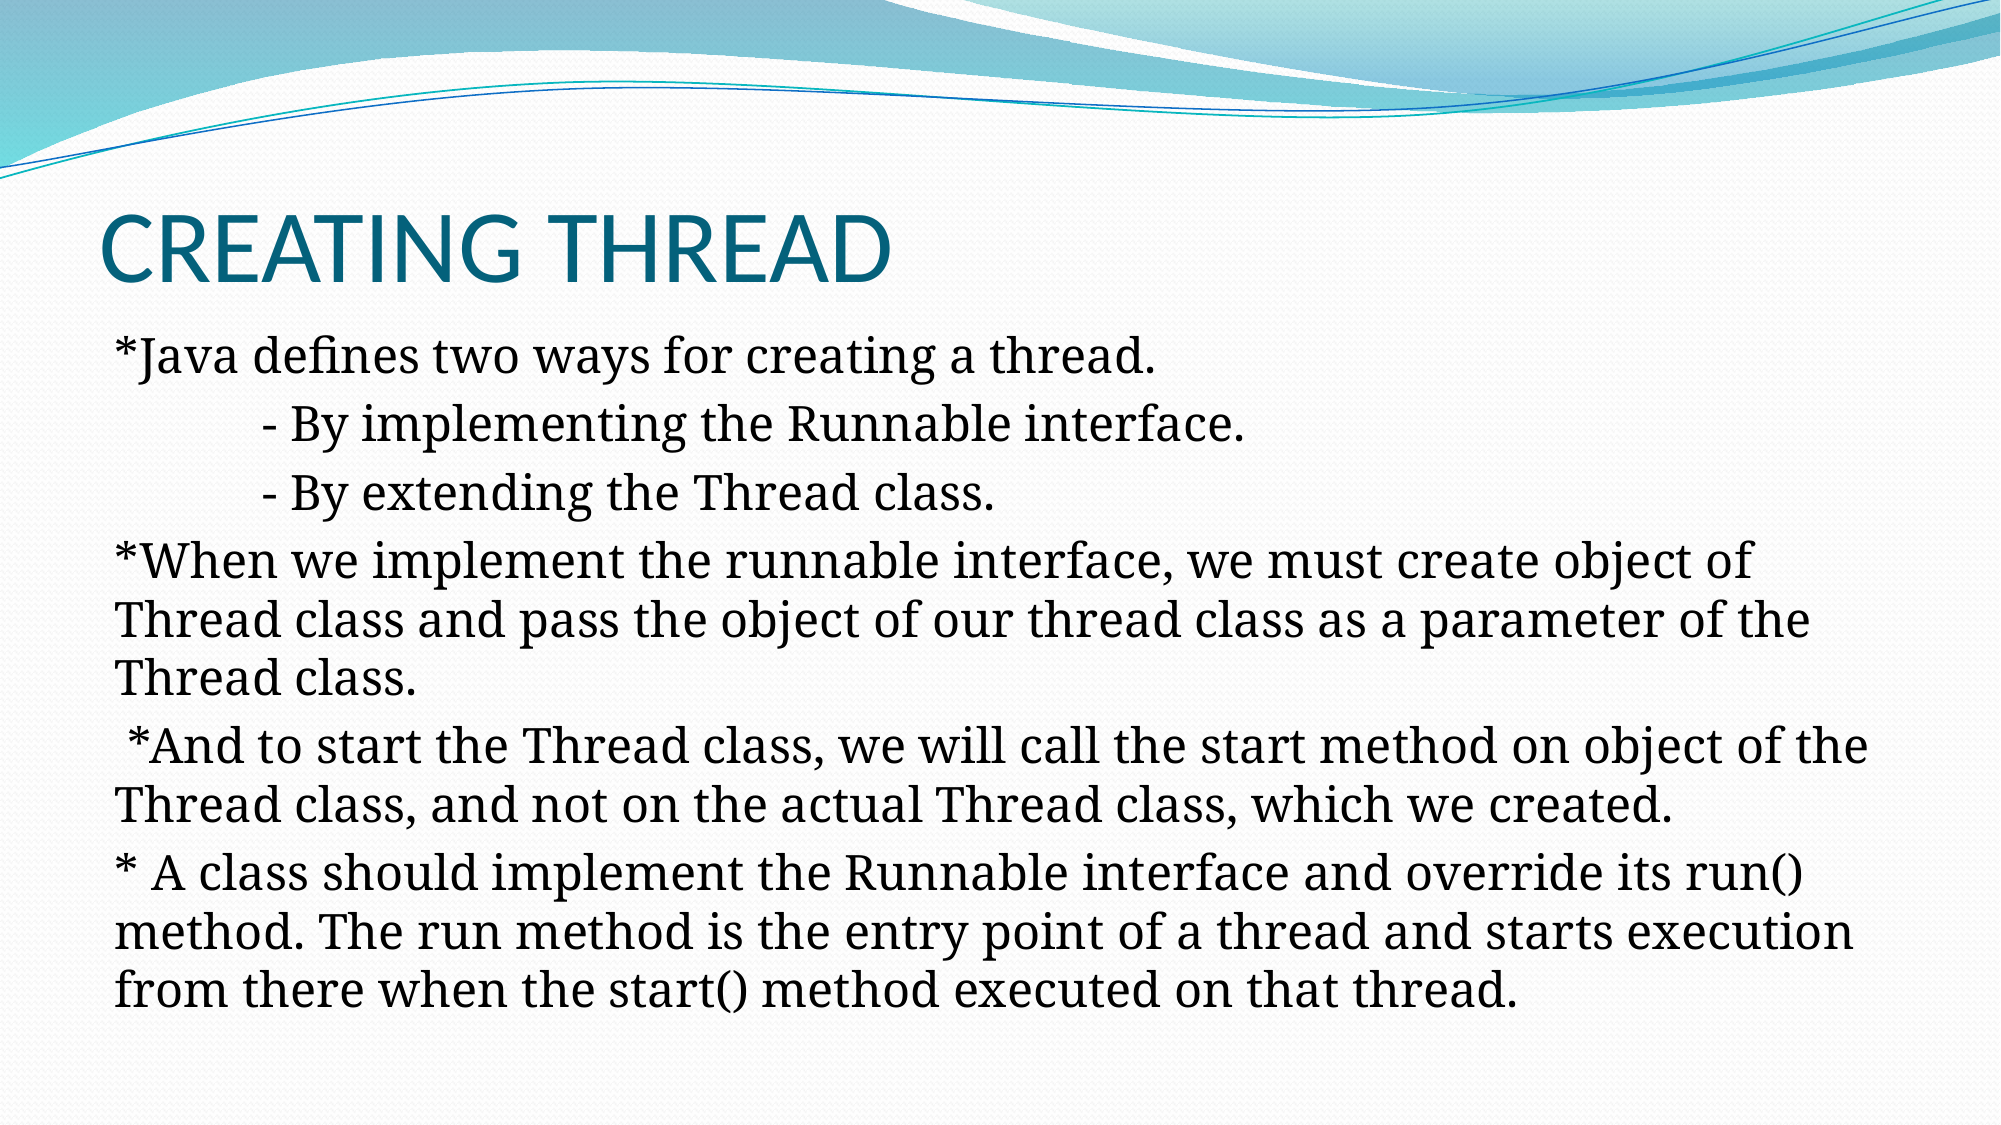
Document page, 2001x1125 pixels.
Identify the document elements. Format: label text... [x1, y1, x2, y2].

title CREATING THREAD [99, 115, 1900, 303]
list *Java defines two ways for creating a thread. - By implementing the Runnable interface. - By extending the Thread class. *When we implement the runnable interface, we must create object of Thread class and pass the object of our thread class as a parameter of the Thread class. *And to start the Thread class, we will call the start method on object of the Thread class, and not on the actual Thread class, which we created. * A class should implement the Runnable interface and override its run() method. The run method is the entry point of a thread and starts execution from there when the start() method executed on that thread. [99, 317, 1900, 1038]
